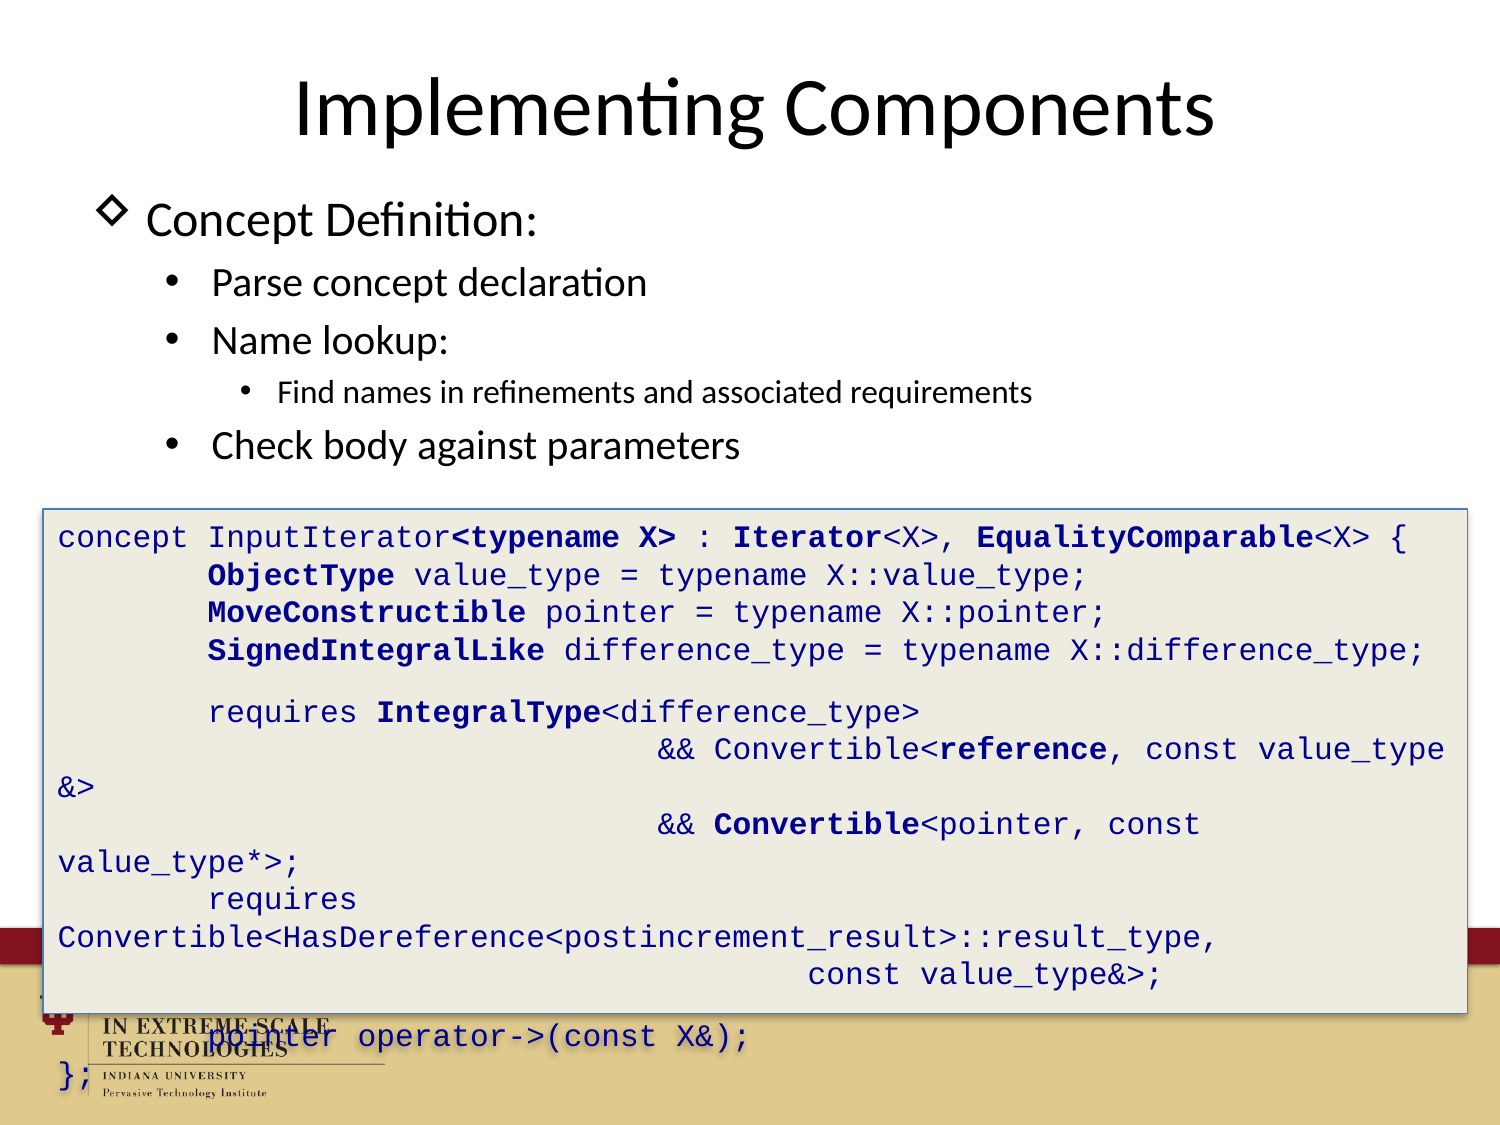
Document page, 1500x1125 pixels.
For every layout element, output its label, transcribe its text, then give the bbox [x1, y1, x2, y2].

text_box concept InputIterator<typename X> : Iterator<X>, EqualityComparable<X> { ObjectType value_type = typename X::value_type; MoveConstructible pointer = typename X::pointer; SignedIntegralLike difference_type = typename X::difference_type; requires IntegralType<difference_type> && Convertible<reference, const value_type &> && Convertible<pointer, const value_type*>; requires Convertible<HasDereference<postincrement_result>::result_type, const value_type&>; pointer operator->(const X&); }; [42, 508, 1468, 1014]
title Implementing Components [43, 45, 1468, 233]
picture [25, 979, 399, 1109]
list Concept Definition: Parse concept declaration Name lookup: Find names in refinements and associated requirements Check body against parameters [75, 179, 1445, 507]
